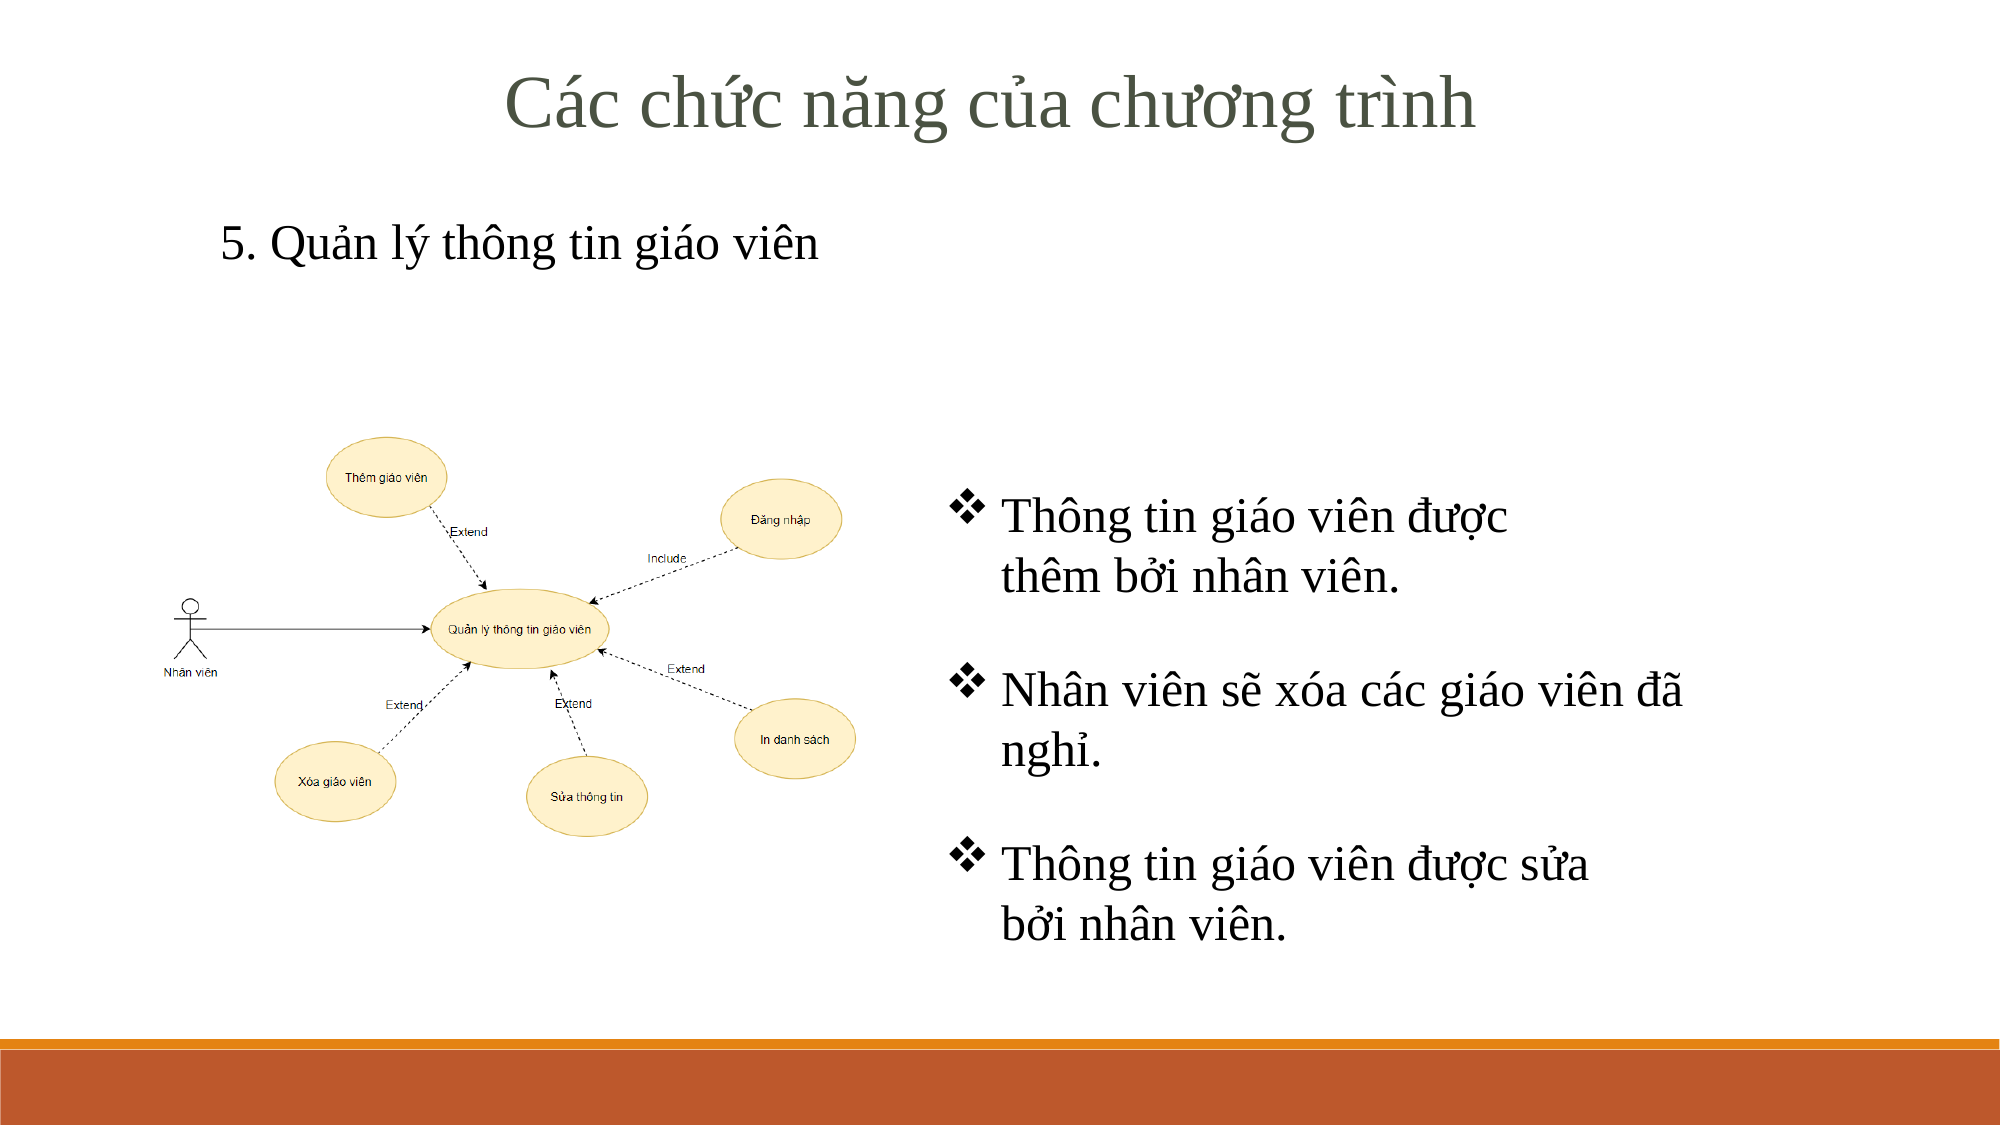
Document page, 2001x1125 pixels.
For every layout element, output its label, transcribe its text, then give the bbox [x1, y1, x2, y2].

text_box Nhân viên sẽ xóa các giáo viên đã nghỉ. [930, 649, 1731, 784]
text_box Các chức năng của chương trình [203, 45, 1797, 150]
text_box Thông tin giáo viên được sửa bởi nhân viên. [930, 822, 1634, 958]
text_box Thông tin giáo viên được thêm bởi nhân viên. [930, 475, 1634, 611]
picture [99, 372, 904, 851]
text_box 5. Quản lý thông tin giáo viên [205, 201, 835, 277]
